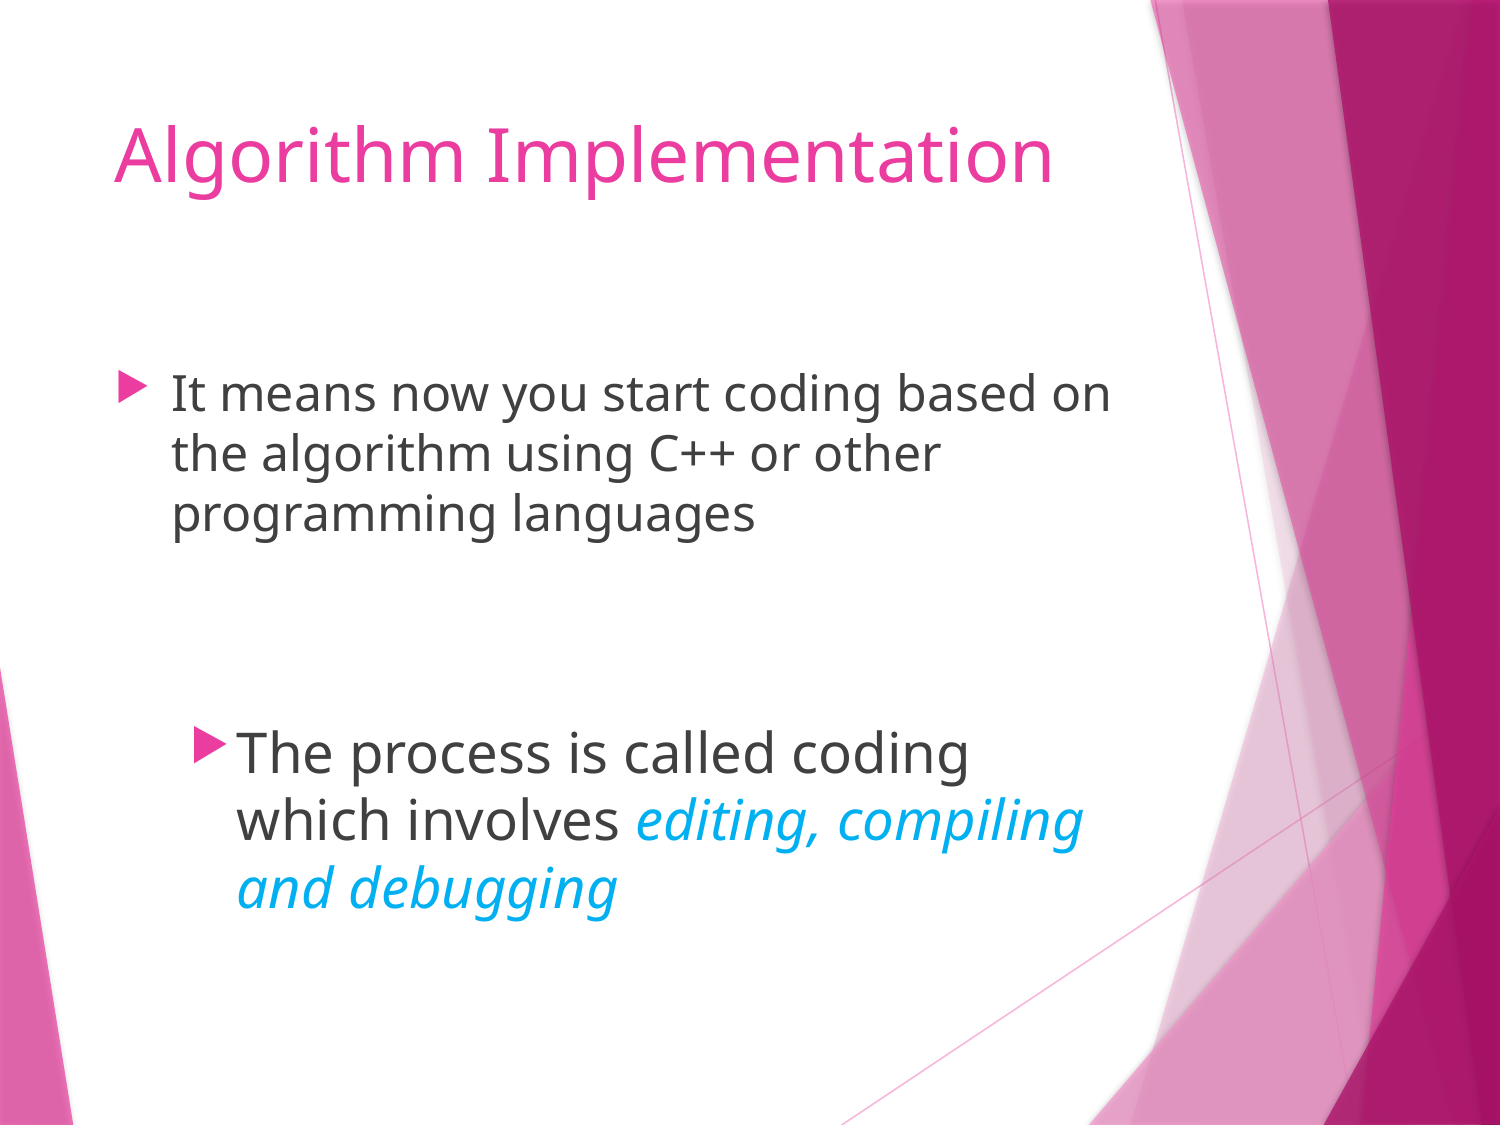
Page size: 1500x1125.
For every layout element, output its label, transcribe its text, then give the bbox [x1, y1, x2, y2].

title Algorithm Implementation [99, 99, 1142, 317]
list It means now you start coding based on the algorithm using C++ or other programming languages The process is called coding which involves editing, compiling and debugging [99, 354, 1142, 992]
